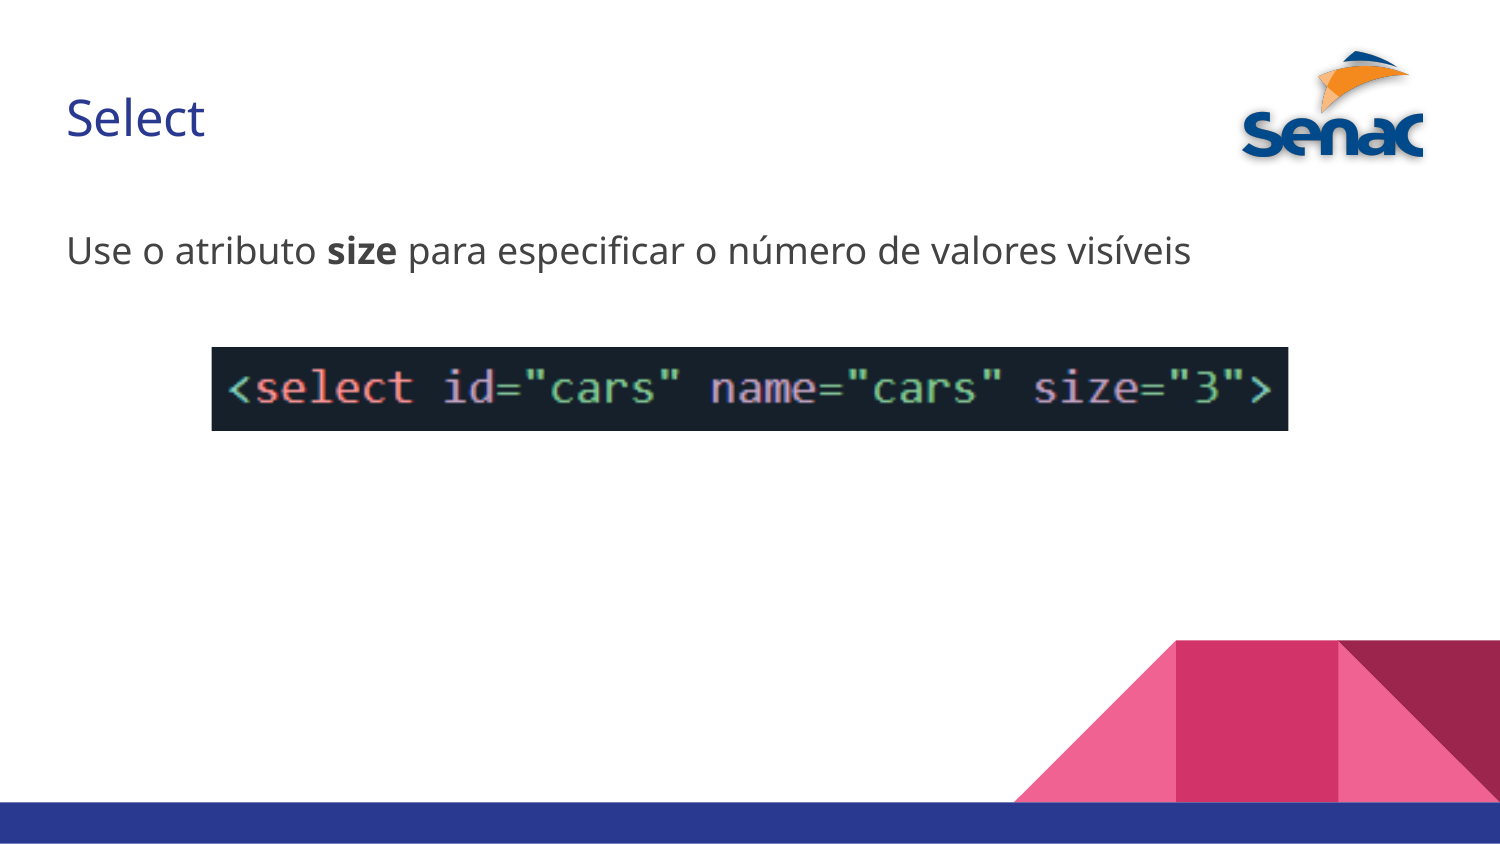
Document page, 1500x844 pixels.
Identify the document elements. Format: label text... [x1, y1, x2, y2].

picture [1242, 50, 1423, 157]
picture [211, 347, 1289, 431]
list Use o atributo size para especificar o número de valores visíveis [51, 201, 1449, 750]
title Select [51, 67, 1243, 167]
